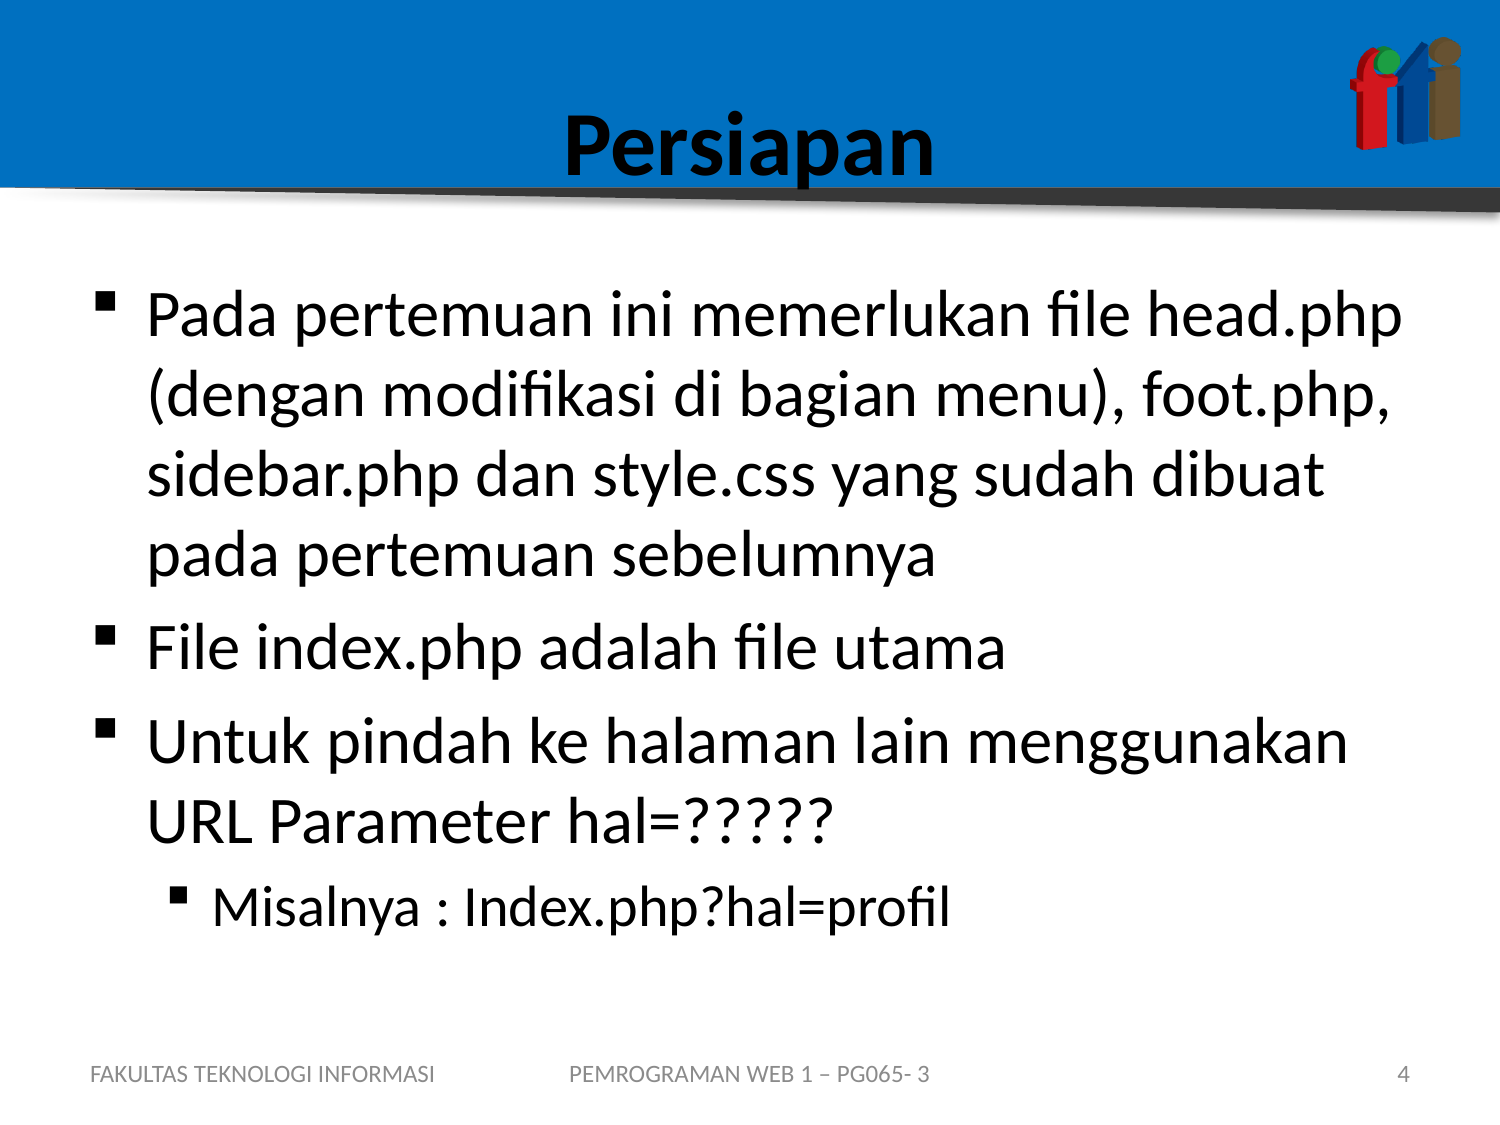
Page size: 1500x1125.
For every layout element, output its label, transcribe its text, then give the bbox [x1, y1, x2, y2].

picture [1350, 37, 1461, 150]
list Pada pertemuan ini memerlukan file head.php (dengan modifikasi di bagian menu), foot.php, sidebar.php dan style.css yang sudah dibuat pada pertemuan sebelumnya File index.php adalah file utama Untuk pindah ke halaman lain menggunakan URL Parameter hal=????? Misalnya : Index.php?hal=profil [75, 262, 1425, 1005]
slide_number FAKULTAS TEKNOLOGI INFORMASI [75, 1042, 488, 1103]
slide_number 4 [1074, 1042, 1425, 1103]
footer PEMROGRAMAN WEB 1 – PG065- 3 [512, 1042, 988, 1103]
title Persiapan [75, 45, 1425, 233]
